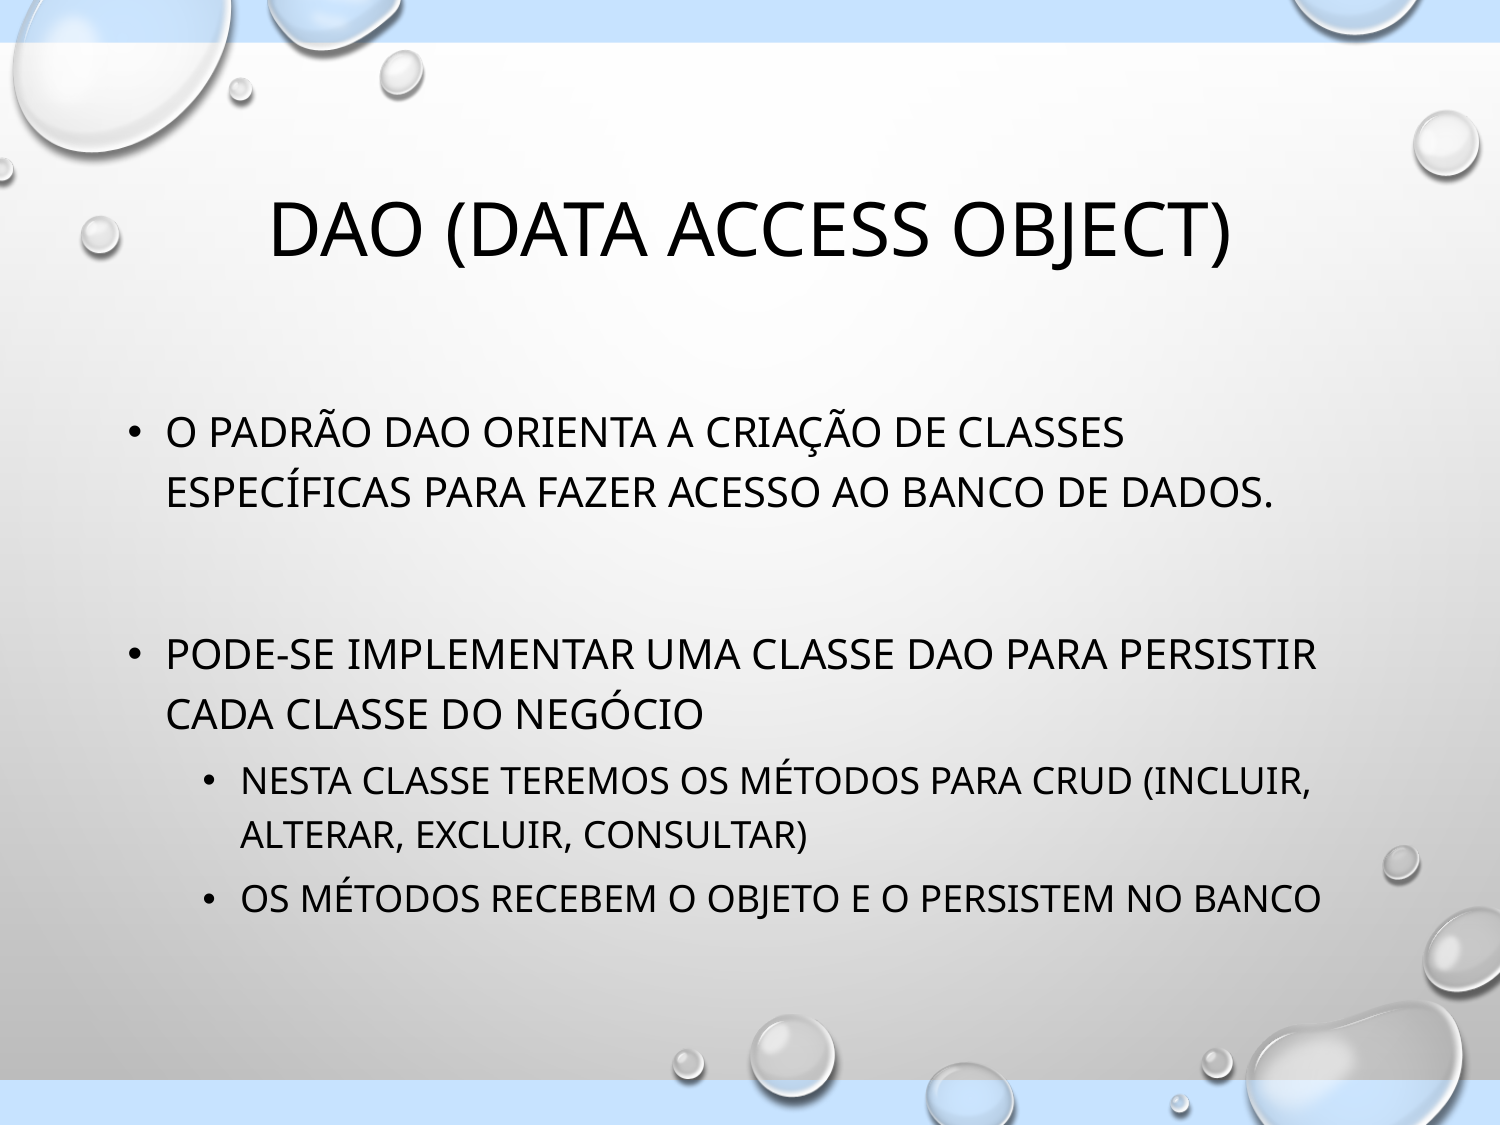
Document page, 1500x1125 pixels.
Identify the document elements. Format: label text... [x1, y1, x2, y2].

title DAO (Data Access Object) [112, 101, 1388, 364]
list O padrão DAO orienta a criação de classes específicas para fazer acesso ao banco de dados. Pode-se implementar uma classe DAO para persistir cada classe do negócio Nesta classe teremos os métodos para CRUD (incluir, alterar, excluir, consultar) Os métodos recebem o objeto e o persistem no banco [112, 388, 1388, 950]
picture [0, 0, 1500, 1125]
